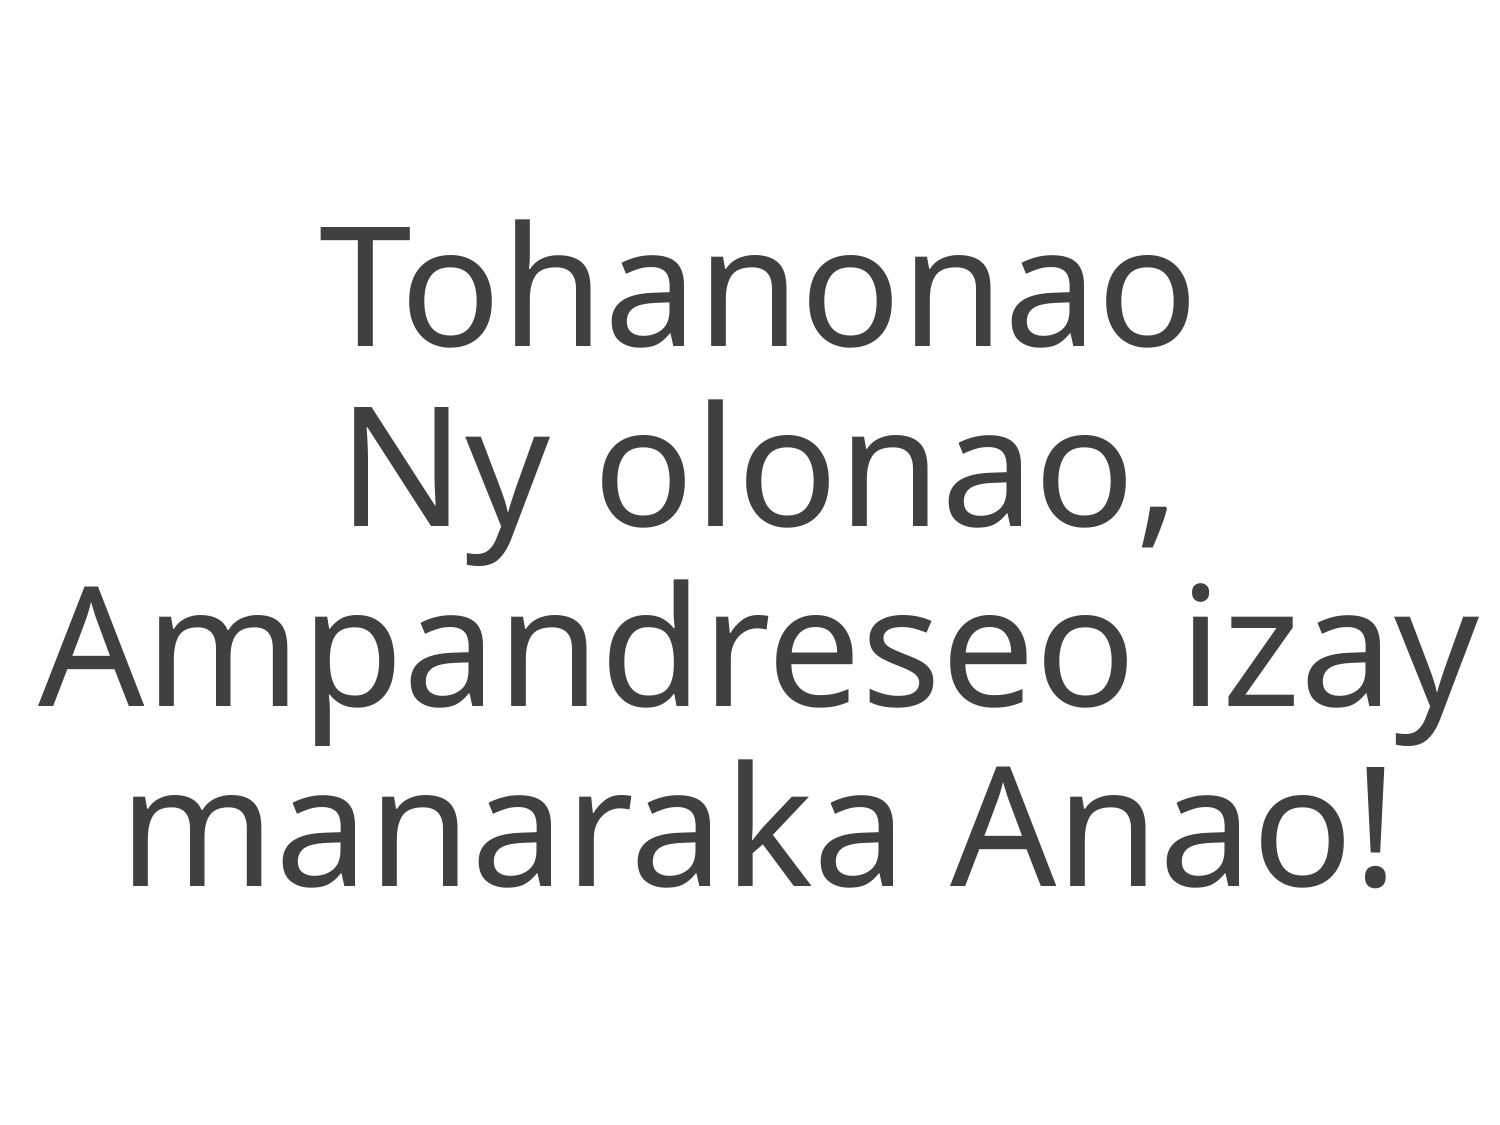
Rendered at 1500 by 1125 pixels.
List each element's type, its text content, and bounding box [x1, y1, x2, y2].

title Tohanonao Ny olonao, Ampandreseo izay manaraka Anao! [0, 453, 1500, 672]
